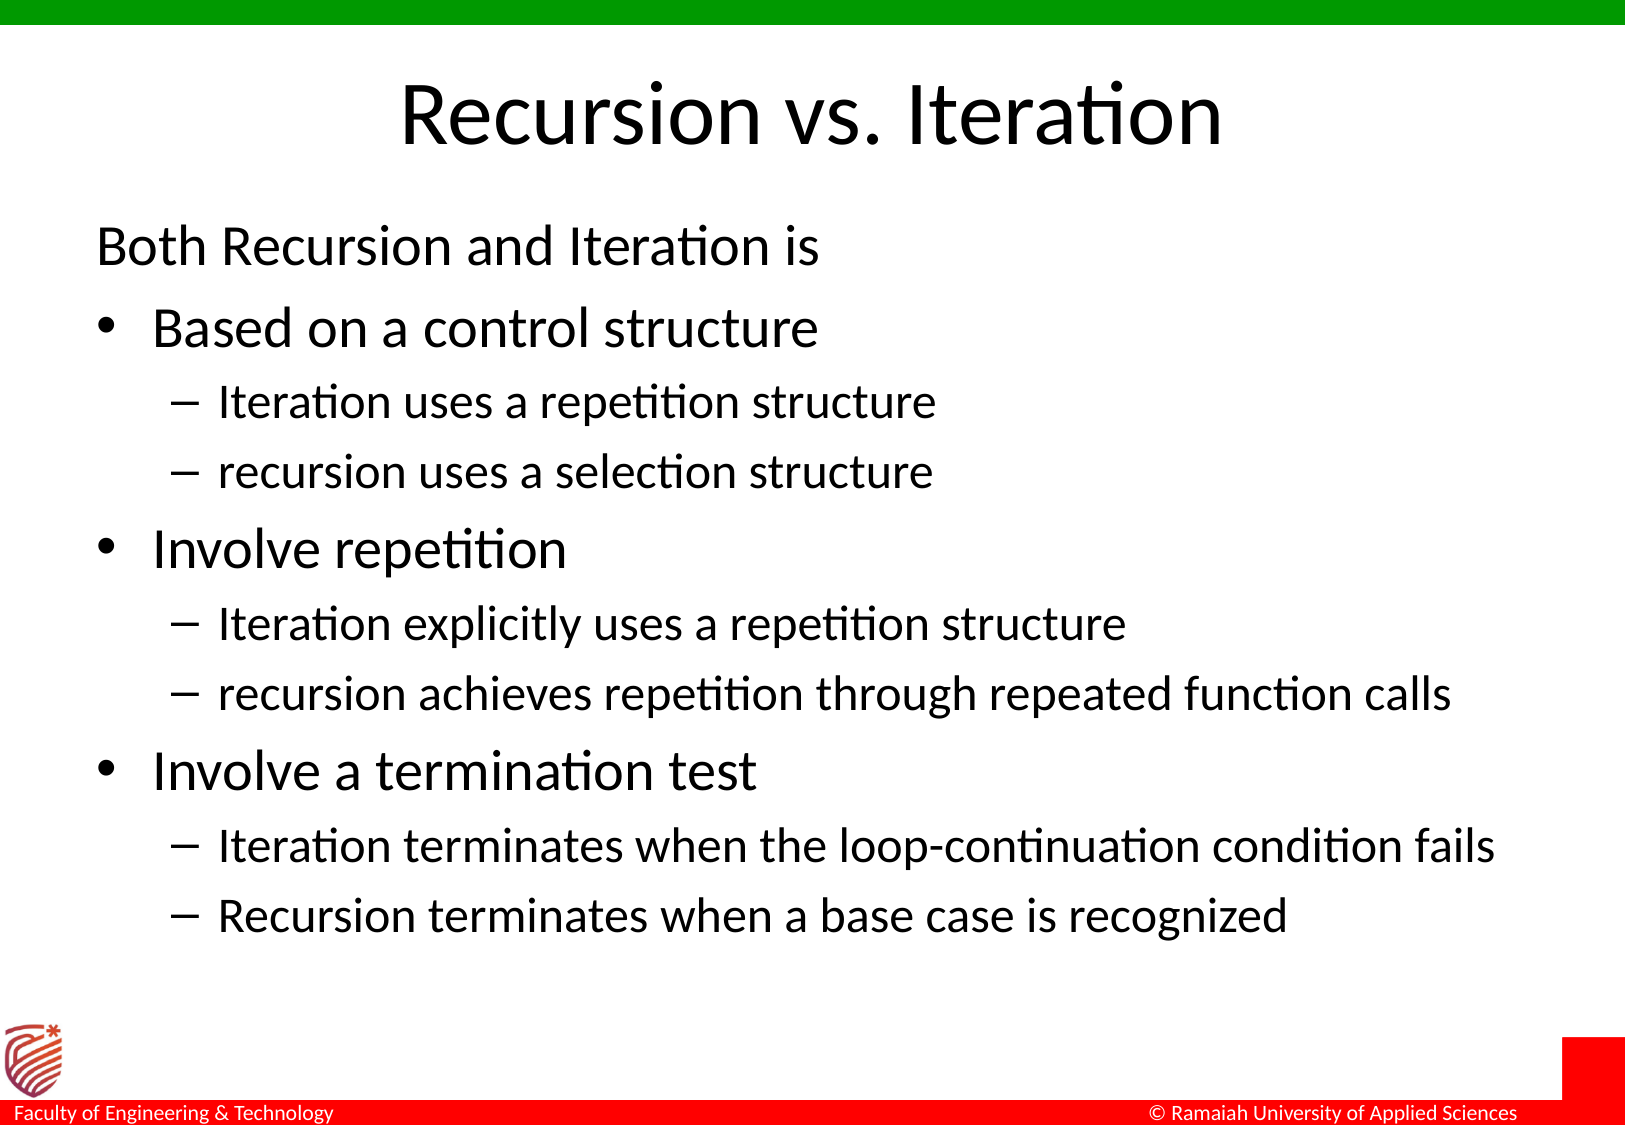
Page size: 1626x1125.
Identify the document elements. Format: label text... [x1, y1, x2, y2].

picture [0, 1013, 69, 1100]
title Recursion vs. Iteration [81, 45, 1544, 200]
list Both Recursion and Iteration is Based on a control structure Iteration uses a repetition structure recursion uses a selection structure Involve repetition Iteration explicitly uses a repetition structure recursion achieves repetition through repeated function calls Involve a termination test Iteration terminates when the loop-continuation condition fails Recursion terminates when a base case is recognized [81, 200, 1544, 1005]
